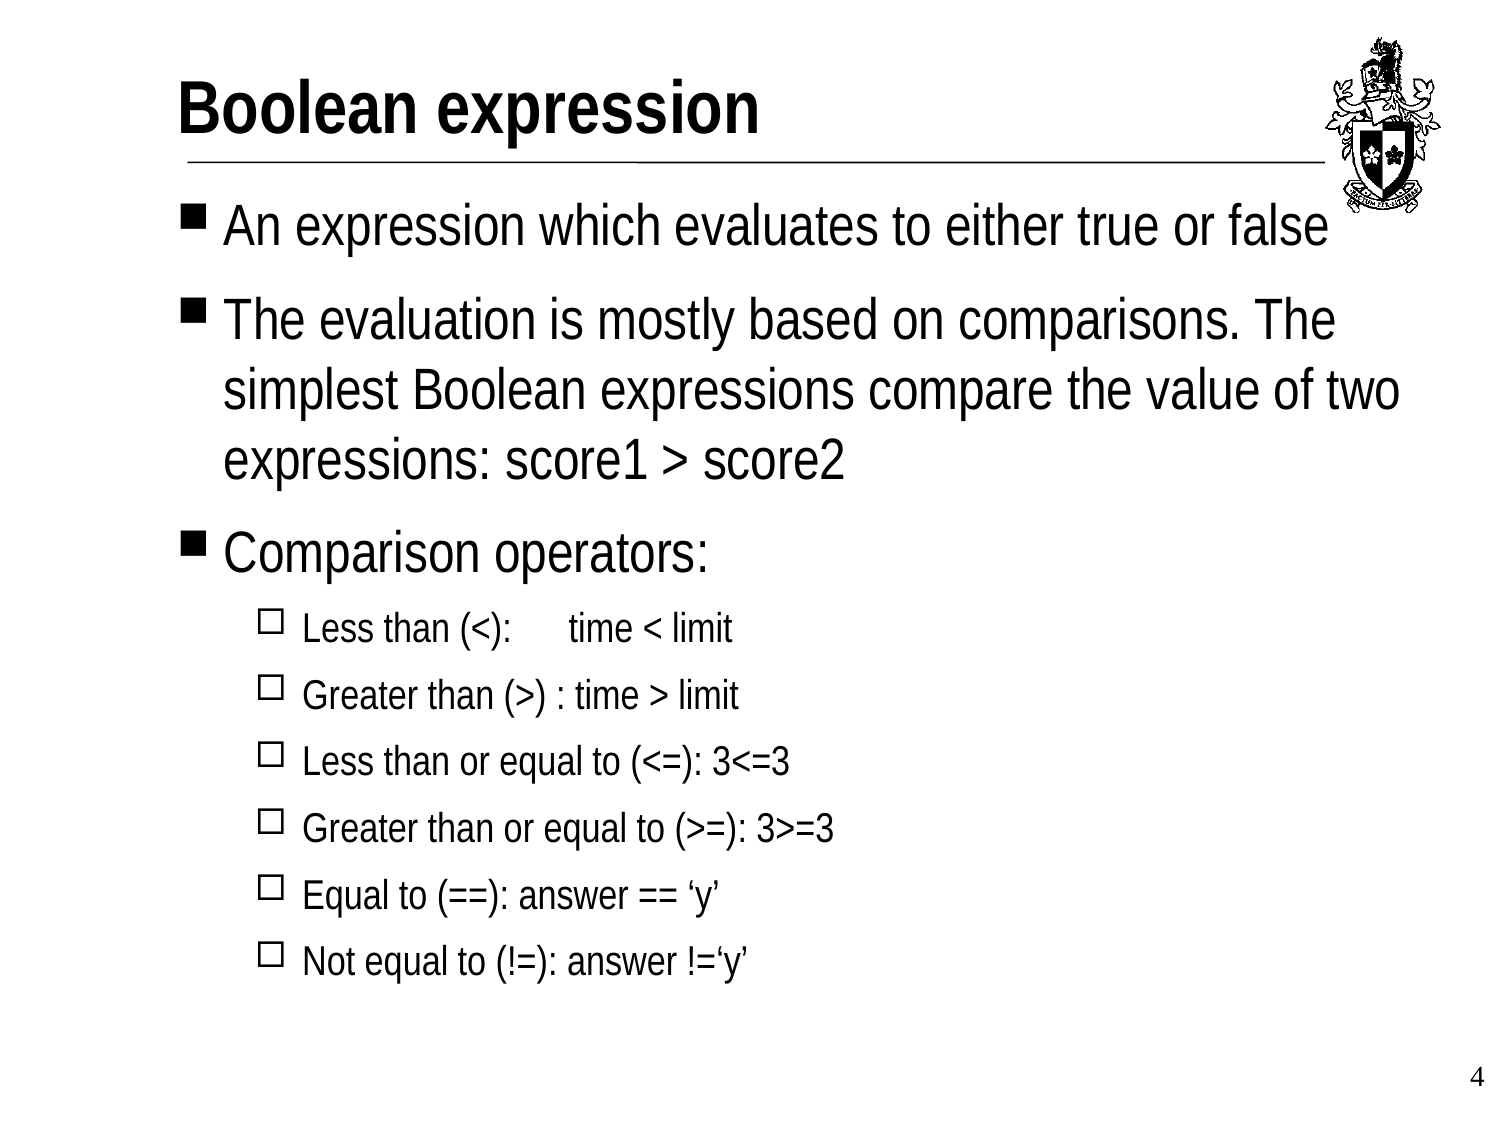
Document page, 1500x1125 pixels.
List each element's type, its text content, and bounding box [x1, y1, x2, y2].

title Boolean expression [177, 58, 1325, 172]
slide_number 4 [1187, 1049, 1500, 1125]
picture [1325, 37, 1441, 213]
list An expression which evaluates to either true or false The evaluation is mostly based on comparisons. The simplest Boolean expressions compare the value of two expressions: score1 > score2 Comparison operators: Less than (<): time < limit Greater than (>) : time > limit Less than or equal to (<=): 3<=3 Greater than or equal to (>=): 3>=3 Equal to (==): answer == ‘y’ Not equal to (!=): answer !=‘y’ [177, 187, 1415, 975]
